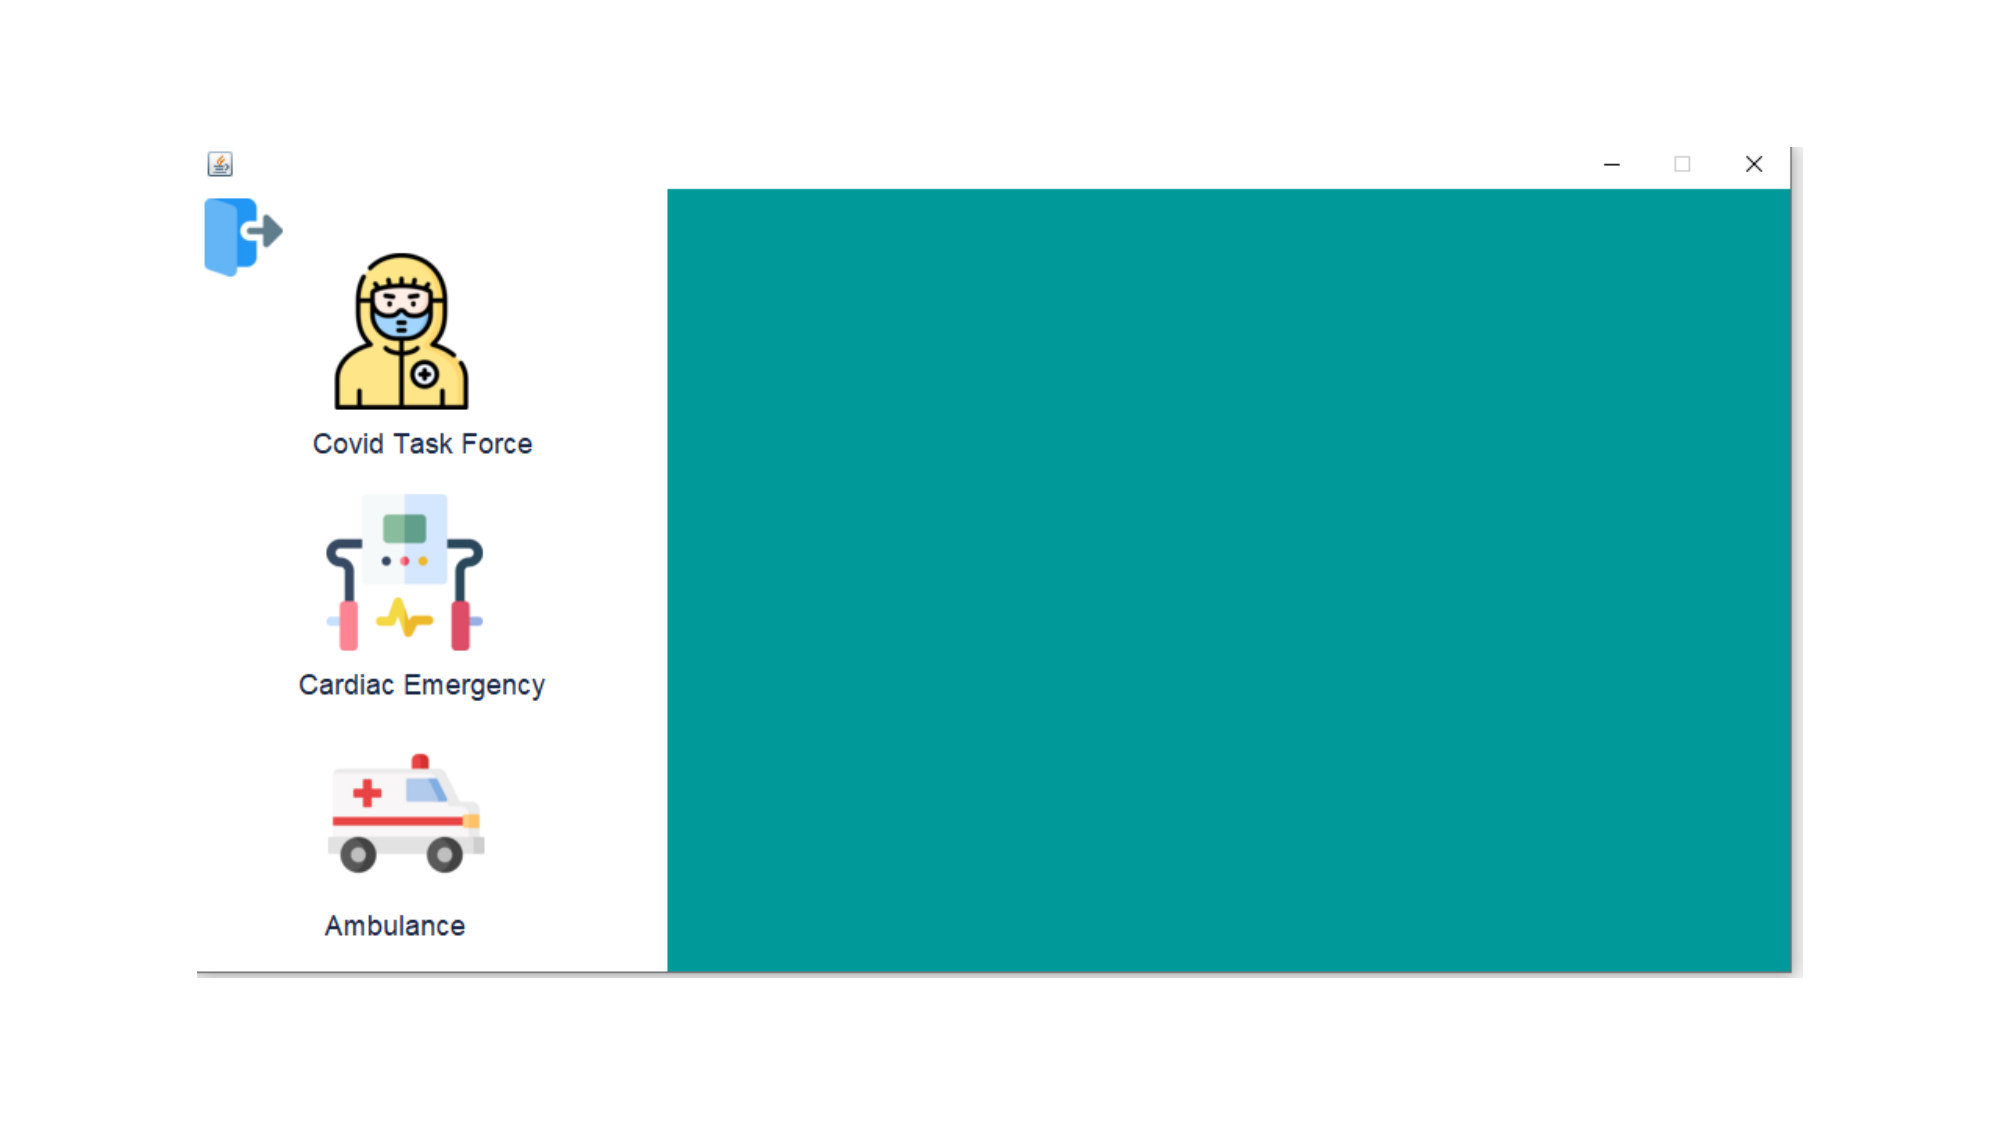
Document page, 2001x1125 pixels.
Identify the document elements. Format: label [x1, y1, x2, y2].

picture [197, 147, 1803, 978]
